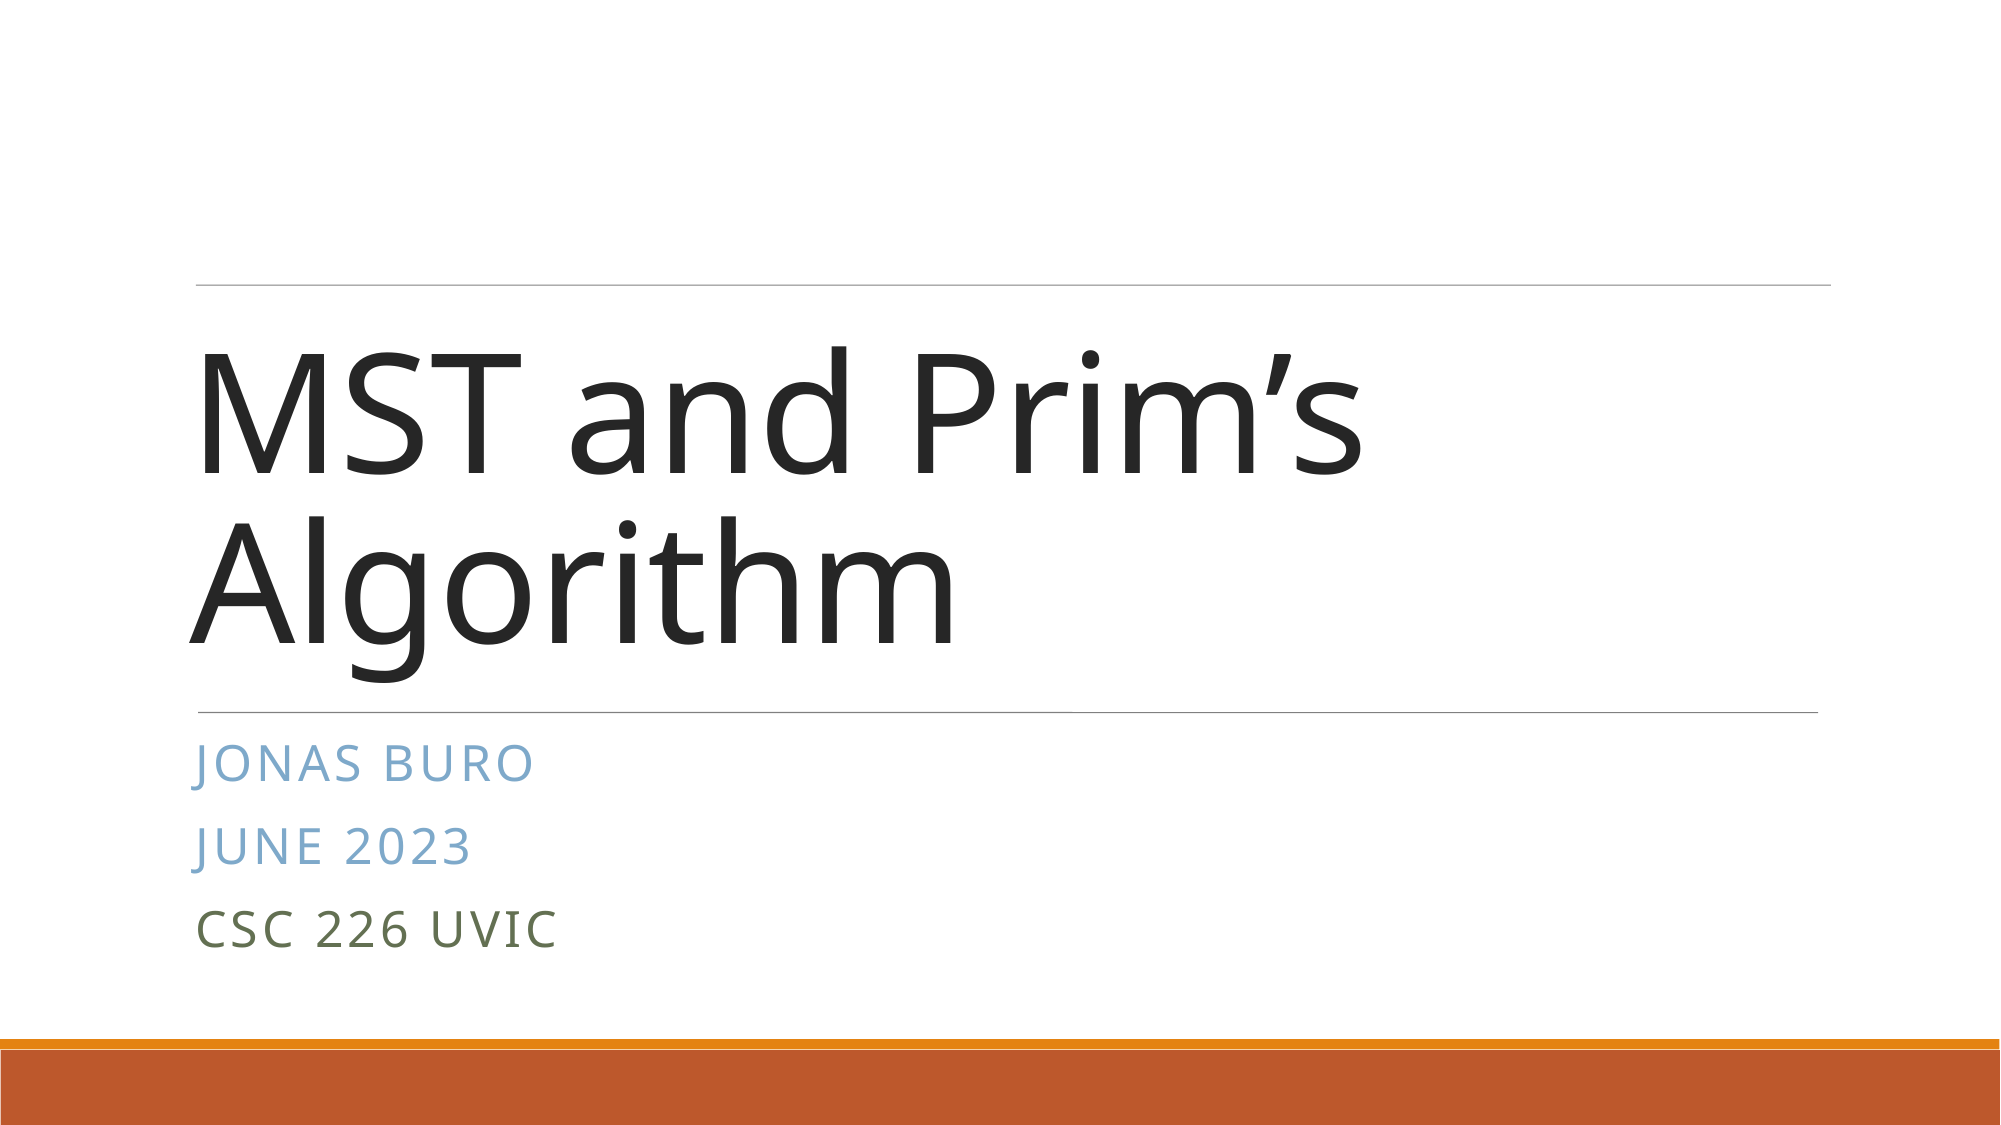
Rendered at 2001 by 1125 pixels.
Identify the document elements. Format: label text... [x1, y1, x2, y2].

text_box MST and Prim’s Algorithm [174, 247, 1825, 685]
text_box Jonas Buro June 2023 CSC 226 UVIC [180, 730, 1831, 1015]
